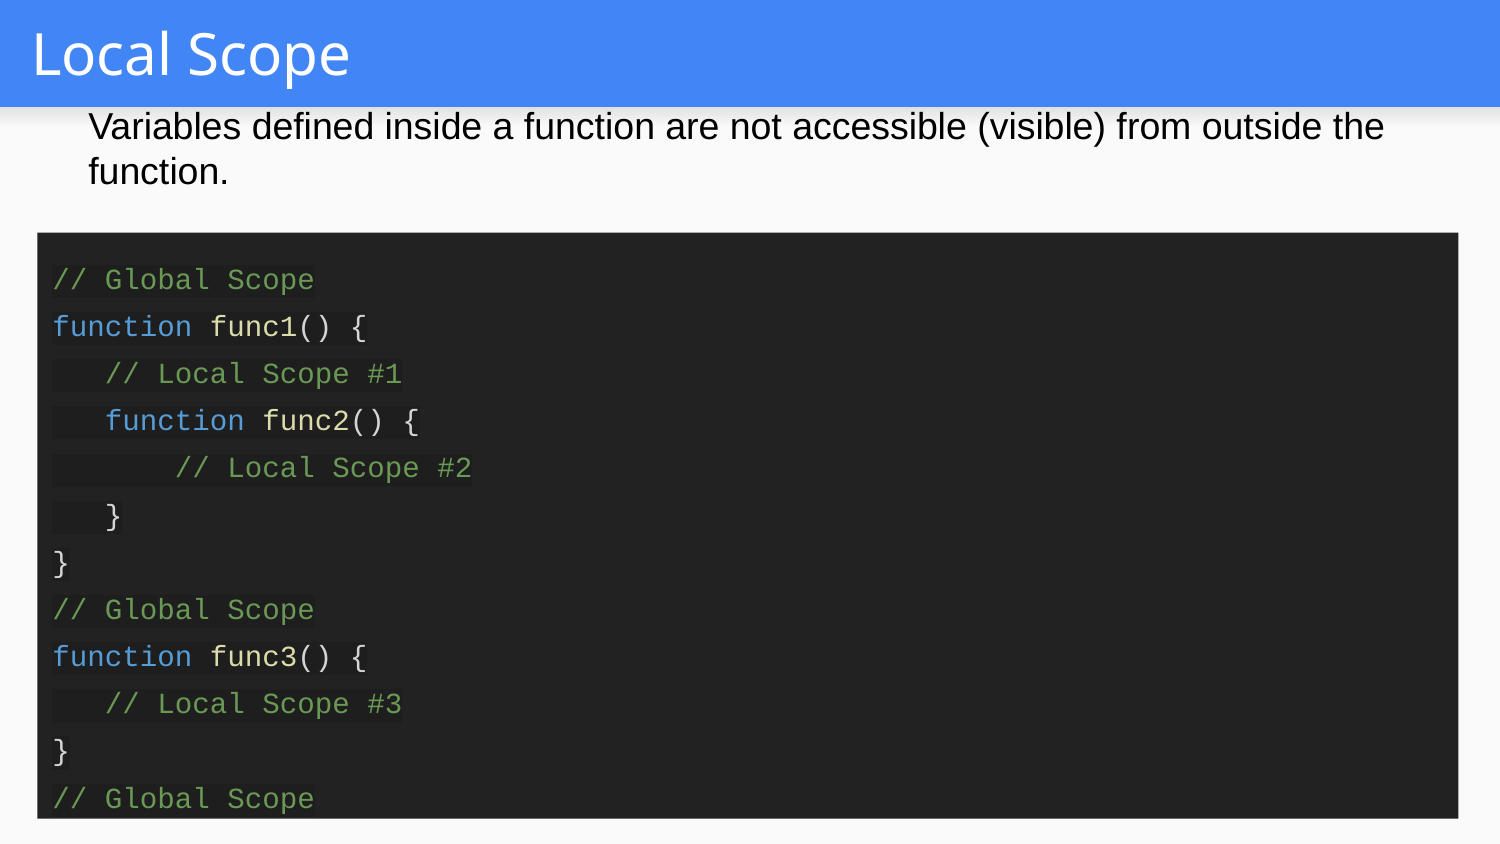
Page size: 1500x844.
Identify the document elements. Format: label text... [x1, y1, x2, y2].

list // Global Scope function func1() { // Local Scope #1 function func2() { // Local Scope #2 } } // Global Scope function func3() { // Local Scope #3 } // Global Scope [37, 232, 1459, 819]
list Variables defined inside a function are not accessible (visible) from outside the function. [73, 87, 1423, 532]
title Local Scope [16, 2, 1464, 102]
